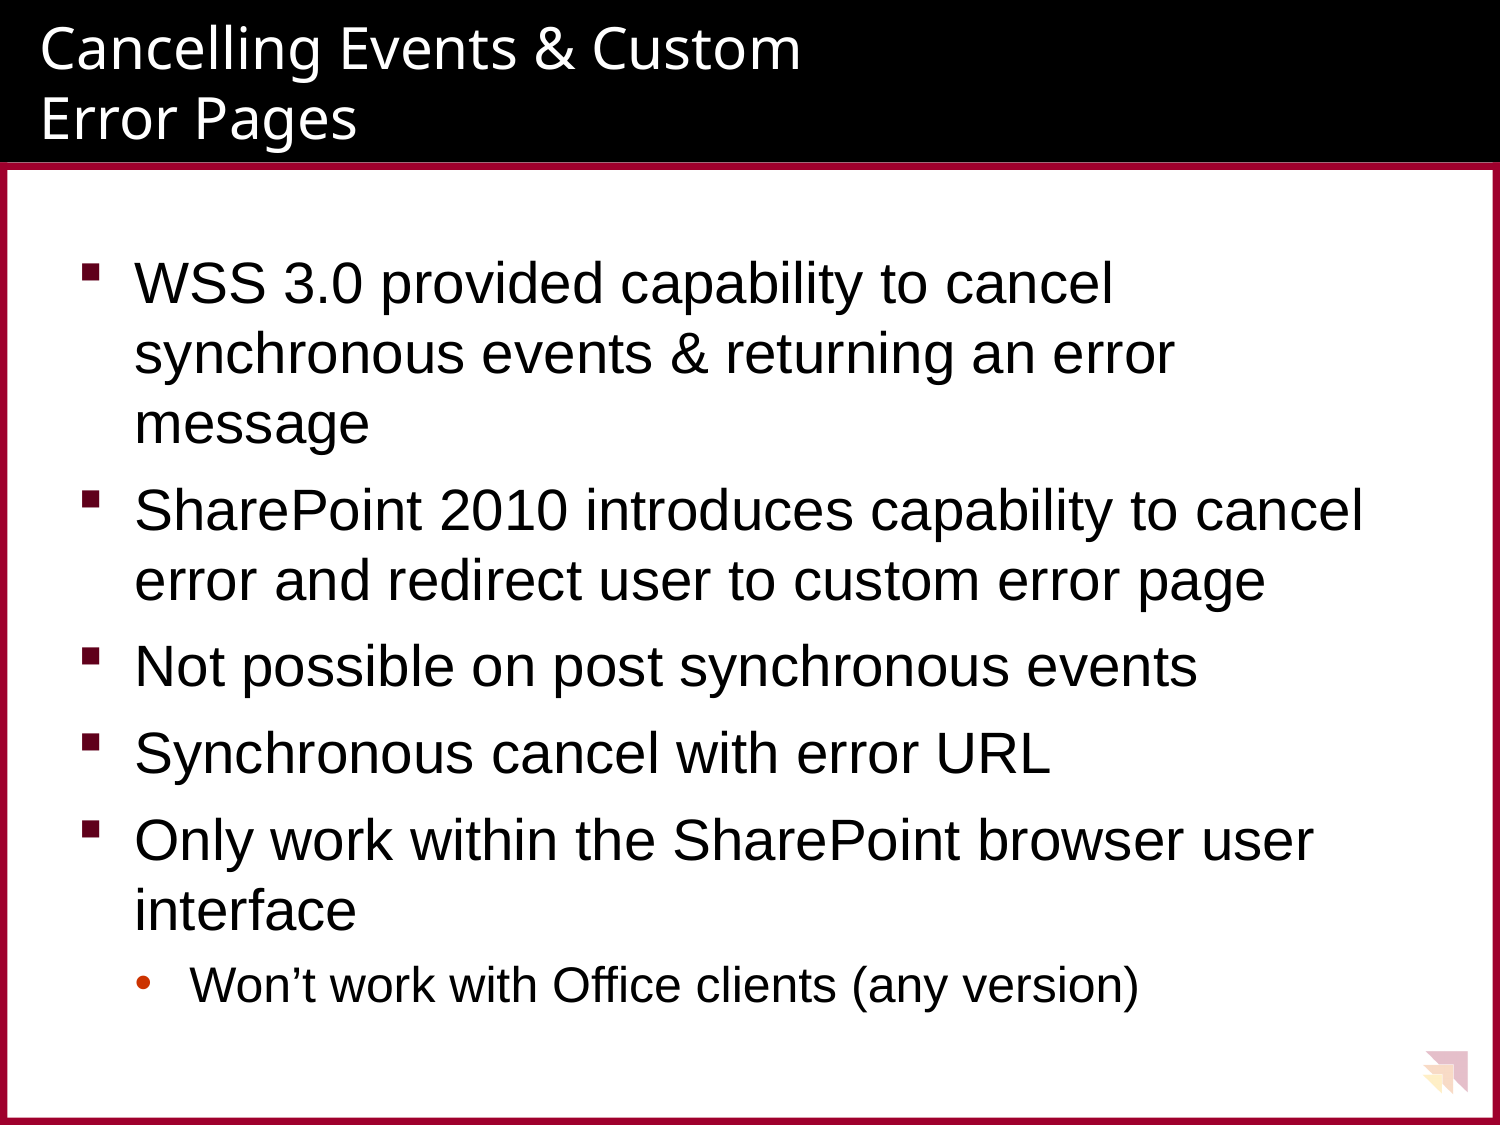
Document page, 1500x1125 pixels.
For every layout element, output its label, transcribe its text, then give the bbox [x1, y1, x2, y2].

list WSS 3.0 provided capability to cancel synchronous events & returning an error message SharePoint 2010 introduces capability to cancel error and redirect user to custom error page Not possible on post synchronous events Synchronous cancel with error URL Only work within the SharePoint browser user interface Won’t work with Office clients (any version) [62, 237, 1438, 1088]
title Cancelling Events & Custom Error Pages [24, 12, 1438, 150]
